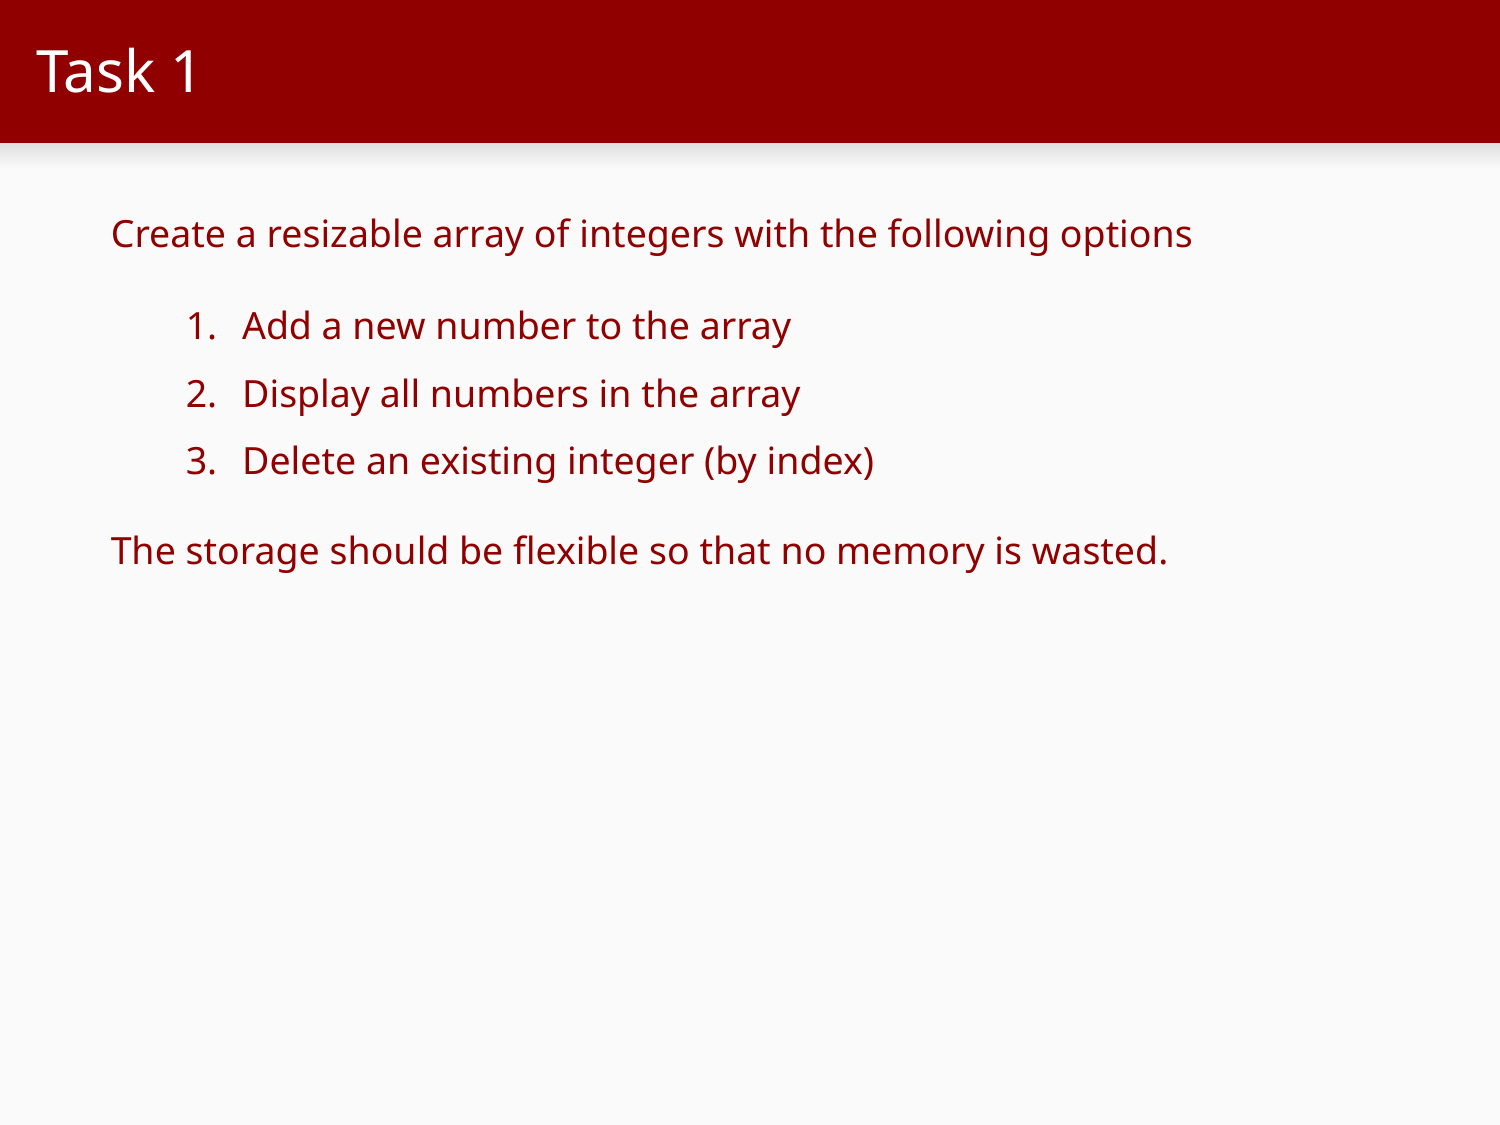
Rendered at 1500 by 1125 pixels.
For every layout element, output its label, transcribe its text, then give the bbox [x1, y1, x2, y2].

text_box Create a resizable array of integers with the following options Add a new number to the array Display all numbers in the array Delete an existing integer (by index) The storage should be flexible so that no memory is wasted. [96, 202, 1446, 580]
title Task 1 [16, 3, 1464, 136]
